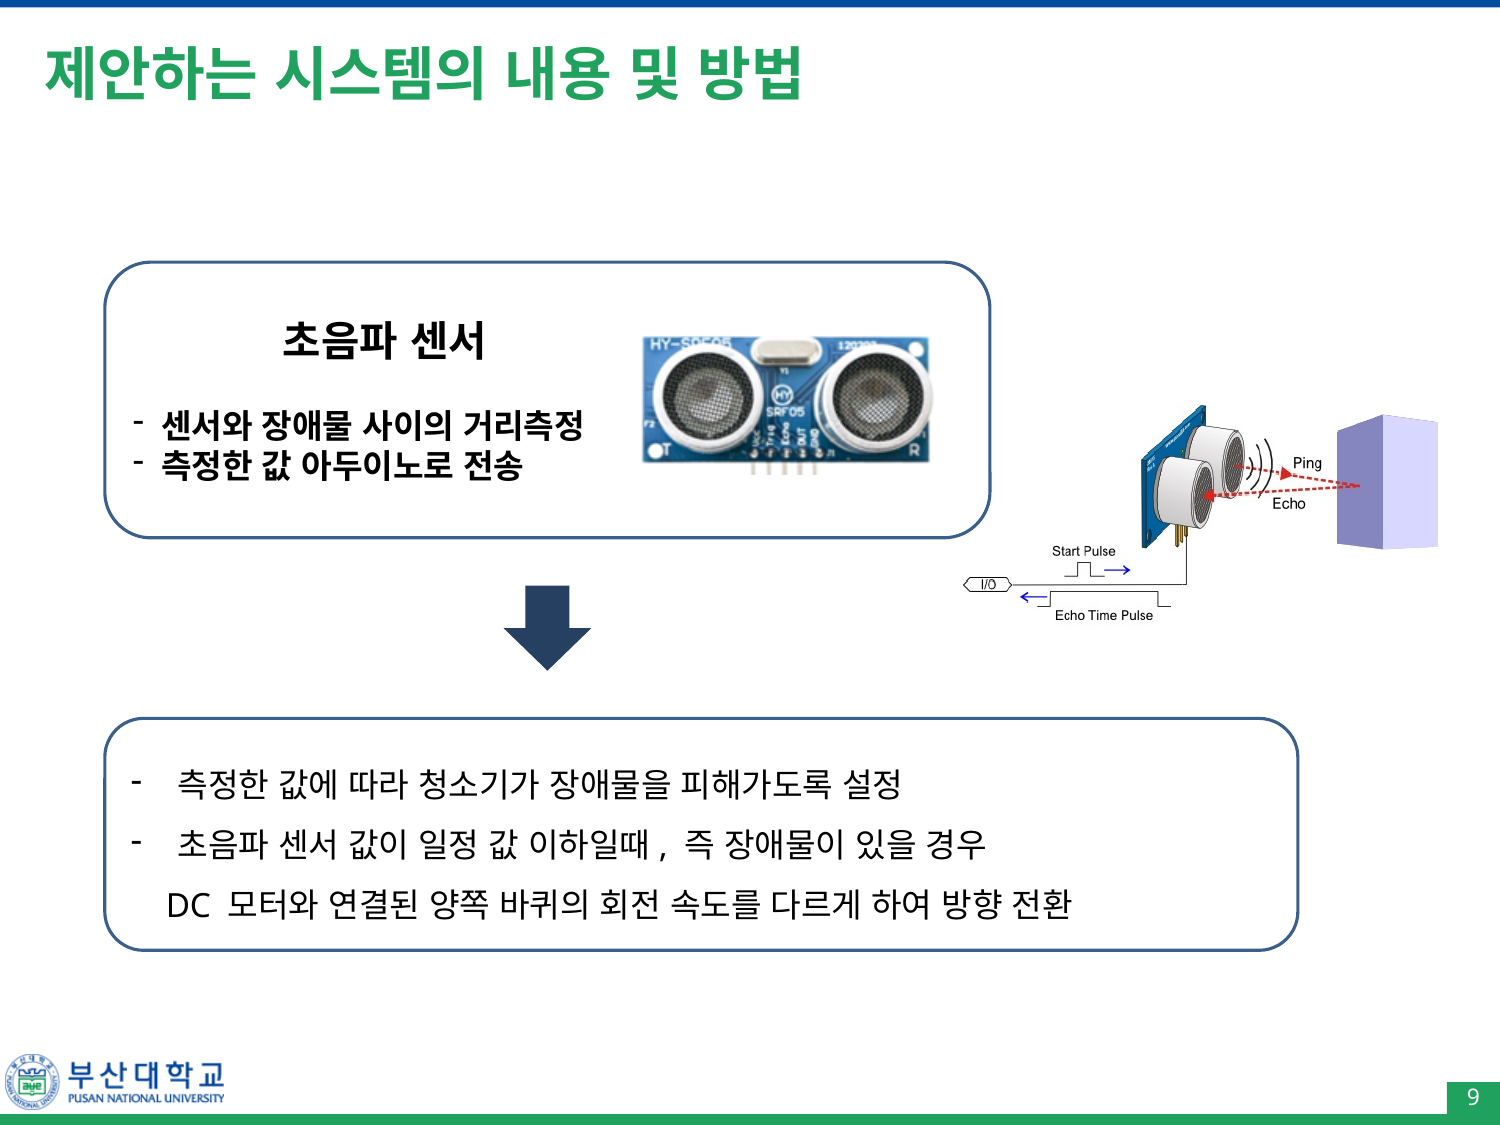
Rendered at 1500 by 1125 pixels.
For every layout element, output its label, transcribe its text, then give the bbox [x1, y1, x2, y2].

title 제안하는 시스템의 내용 및 방법 [29, 29, 1471, 131]
text_box 측정한 값에 따라 청소기가 장애물을 피해가도록 설정 초음파 센서 값이 일정 값 이하일때, 즉 장애물이 있을 경우 DC 모터와 연결된 양쪽 바퀴의 회전 속도를 다르게 하여 방향 전환 [103, 716, 1300, 952]
text_box [502, 583, 593, 672]
slide_number 9 [1446, 1082, 1500, 1115]
picture [5, 1054, 224, 1110]
picture [629, 324, 1472, 645]
text_box 초음파 센서 센서와 장애물 사이의 거리측정 측정한 값 아두이노로 전송 [103, 260, 992, 540]
